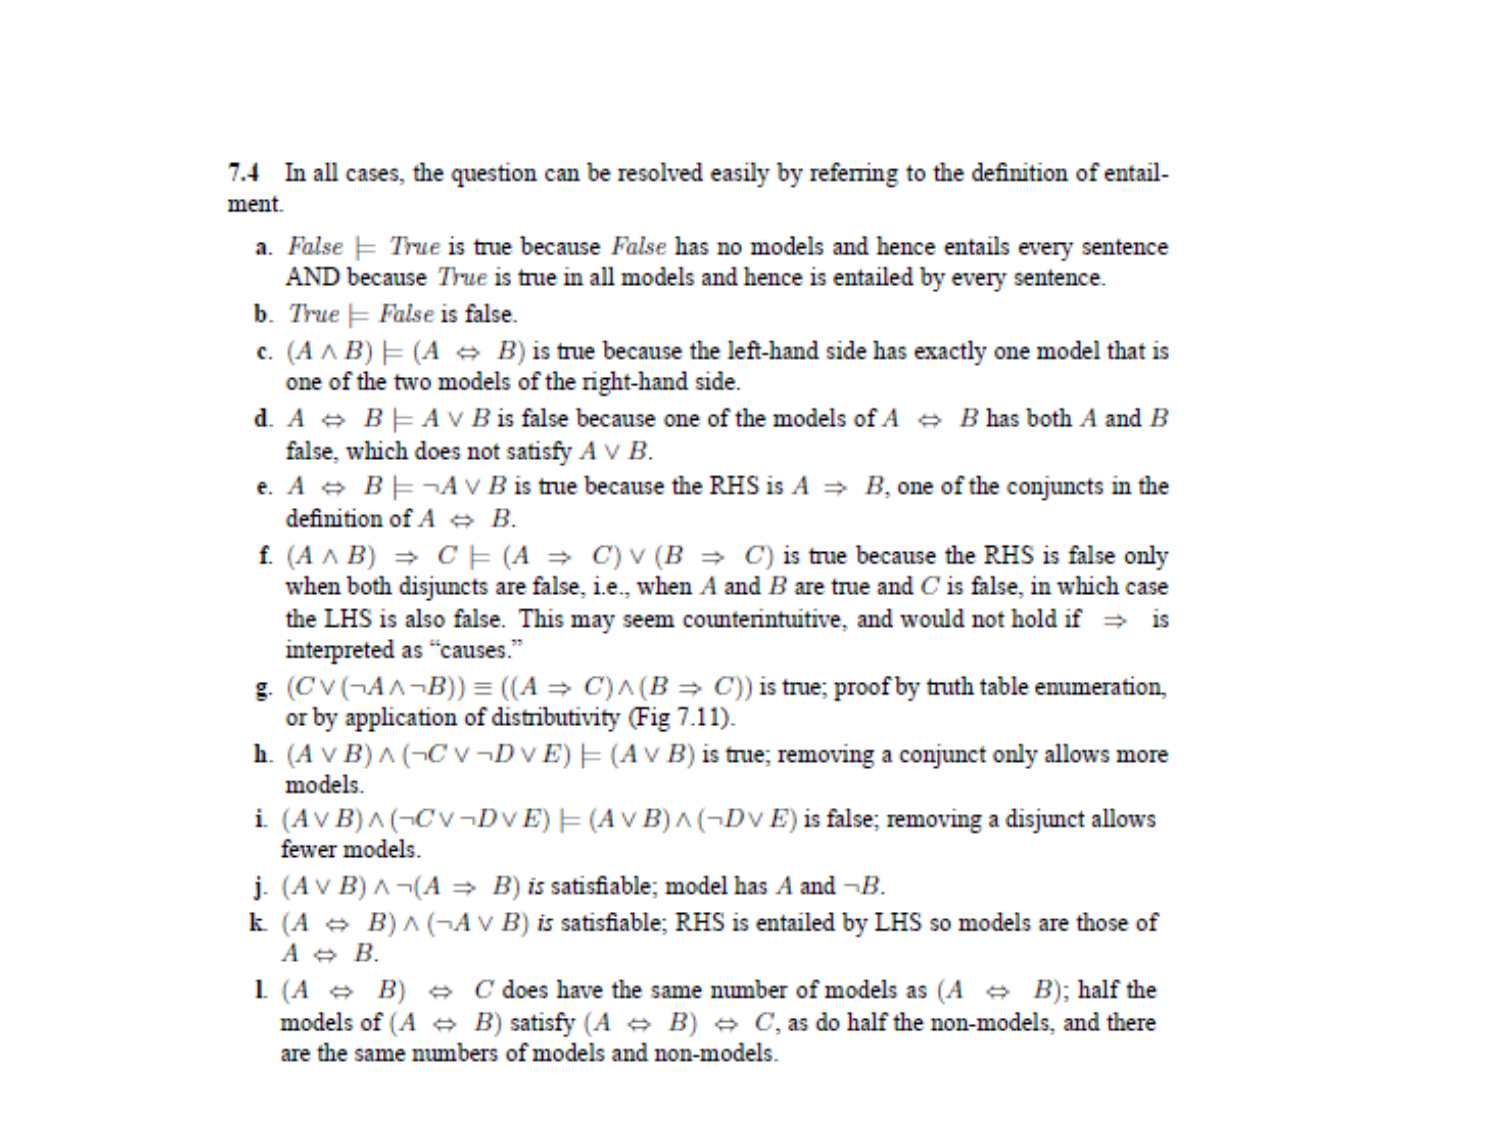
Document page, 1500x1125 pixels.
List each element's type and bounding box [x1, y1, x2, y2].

picture [223, 157, 1176, 1078]
